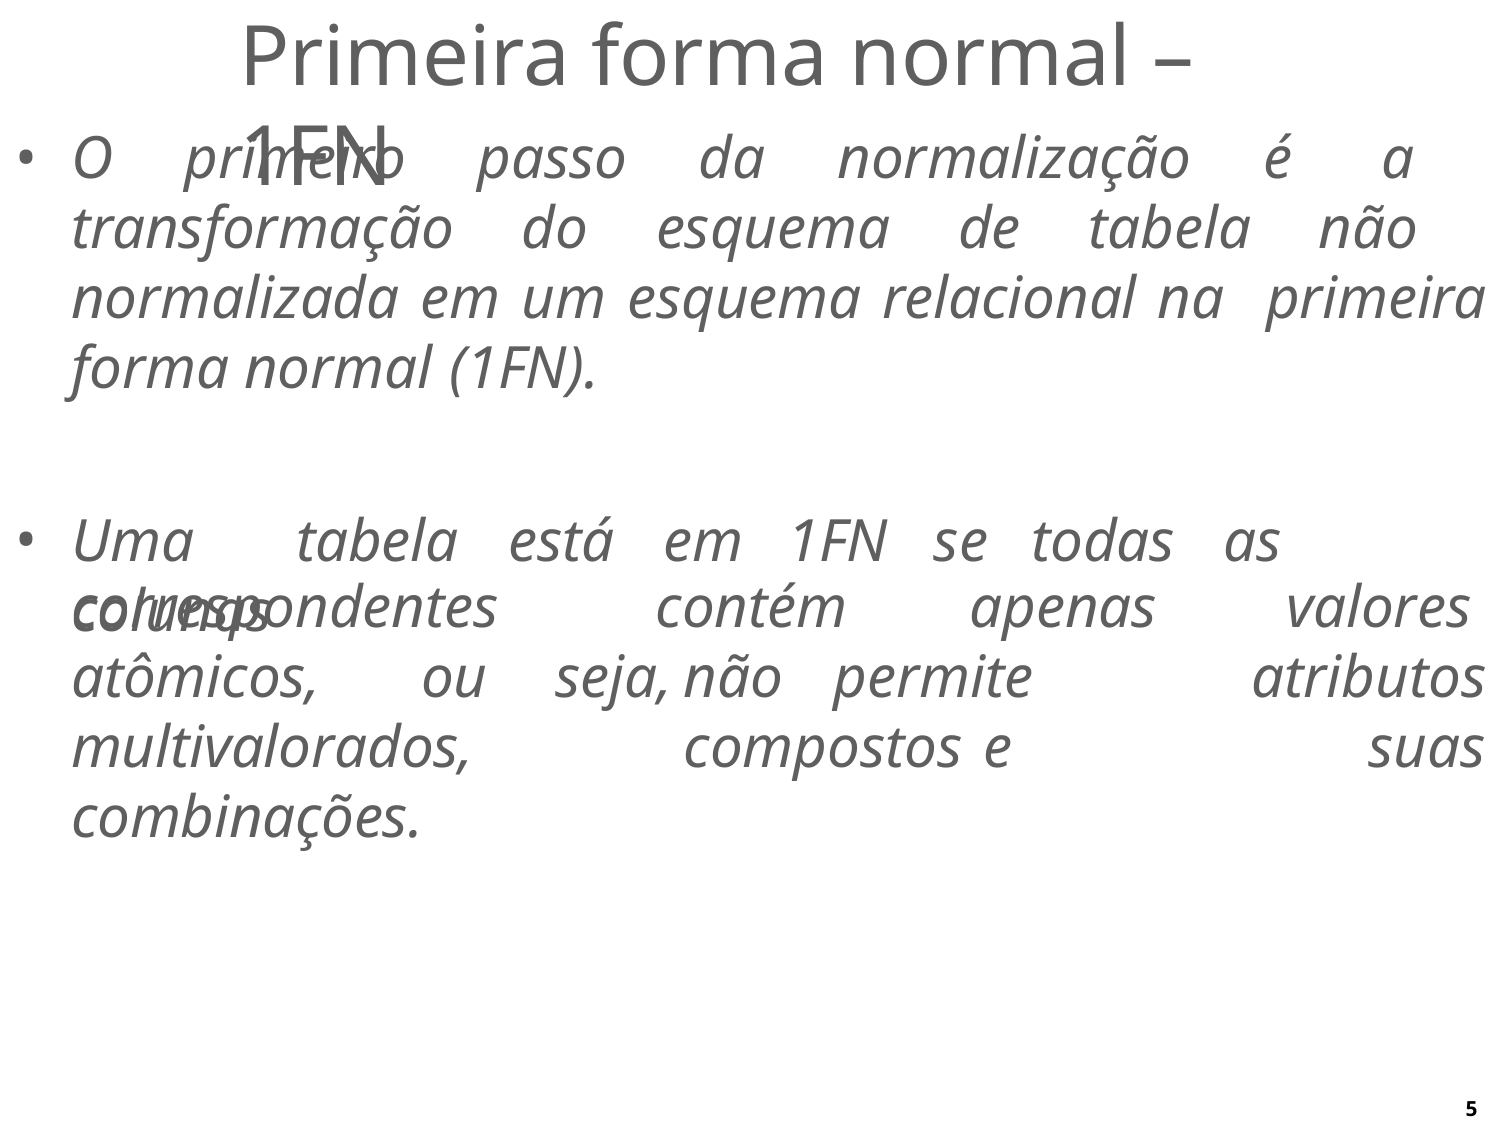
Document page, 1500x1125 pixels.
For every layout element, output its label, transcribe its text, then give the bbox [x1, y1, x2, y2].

slide_number 5 [1461, 1093, 1491, 1125]
title Primeira forma normal – 1FN [237, 0, 1308, 118]
text_box atômicos, ou multivalorados, combinações. [69, 636, 526, 849]
text_box valores atributos suas [1222, 566, 1488, 779]
text_box seja, não permite compostos e [553, 636, 1195, 779]
text_box correspondentes contém apenas [69, 566, 1180, 639]
text_box O primeiro passo da normalização é a transformação do esquema de tabela não normalizada em um esquema relacional na primeira forma normal (1FN). Uma tabela está em 1FN se todas as colunas [12, 118, 1488, 643]
